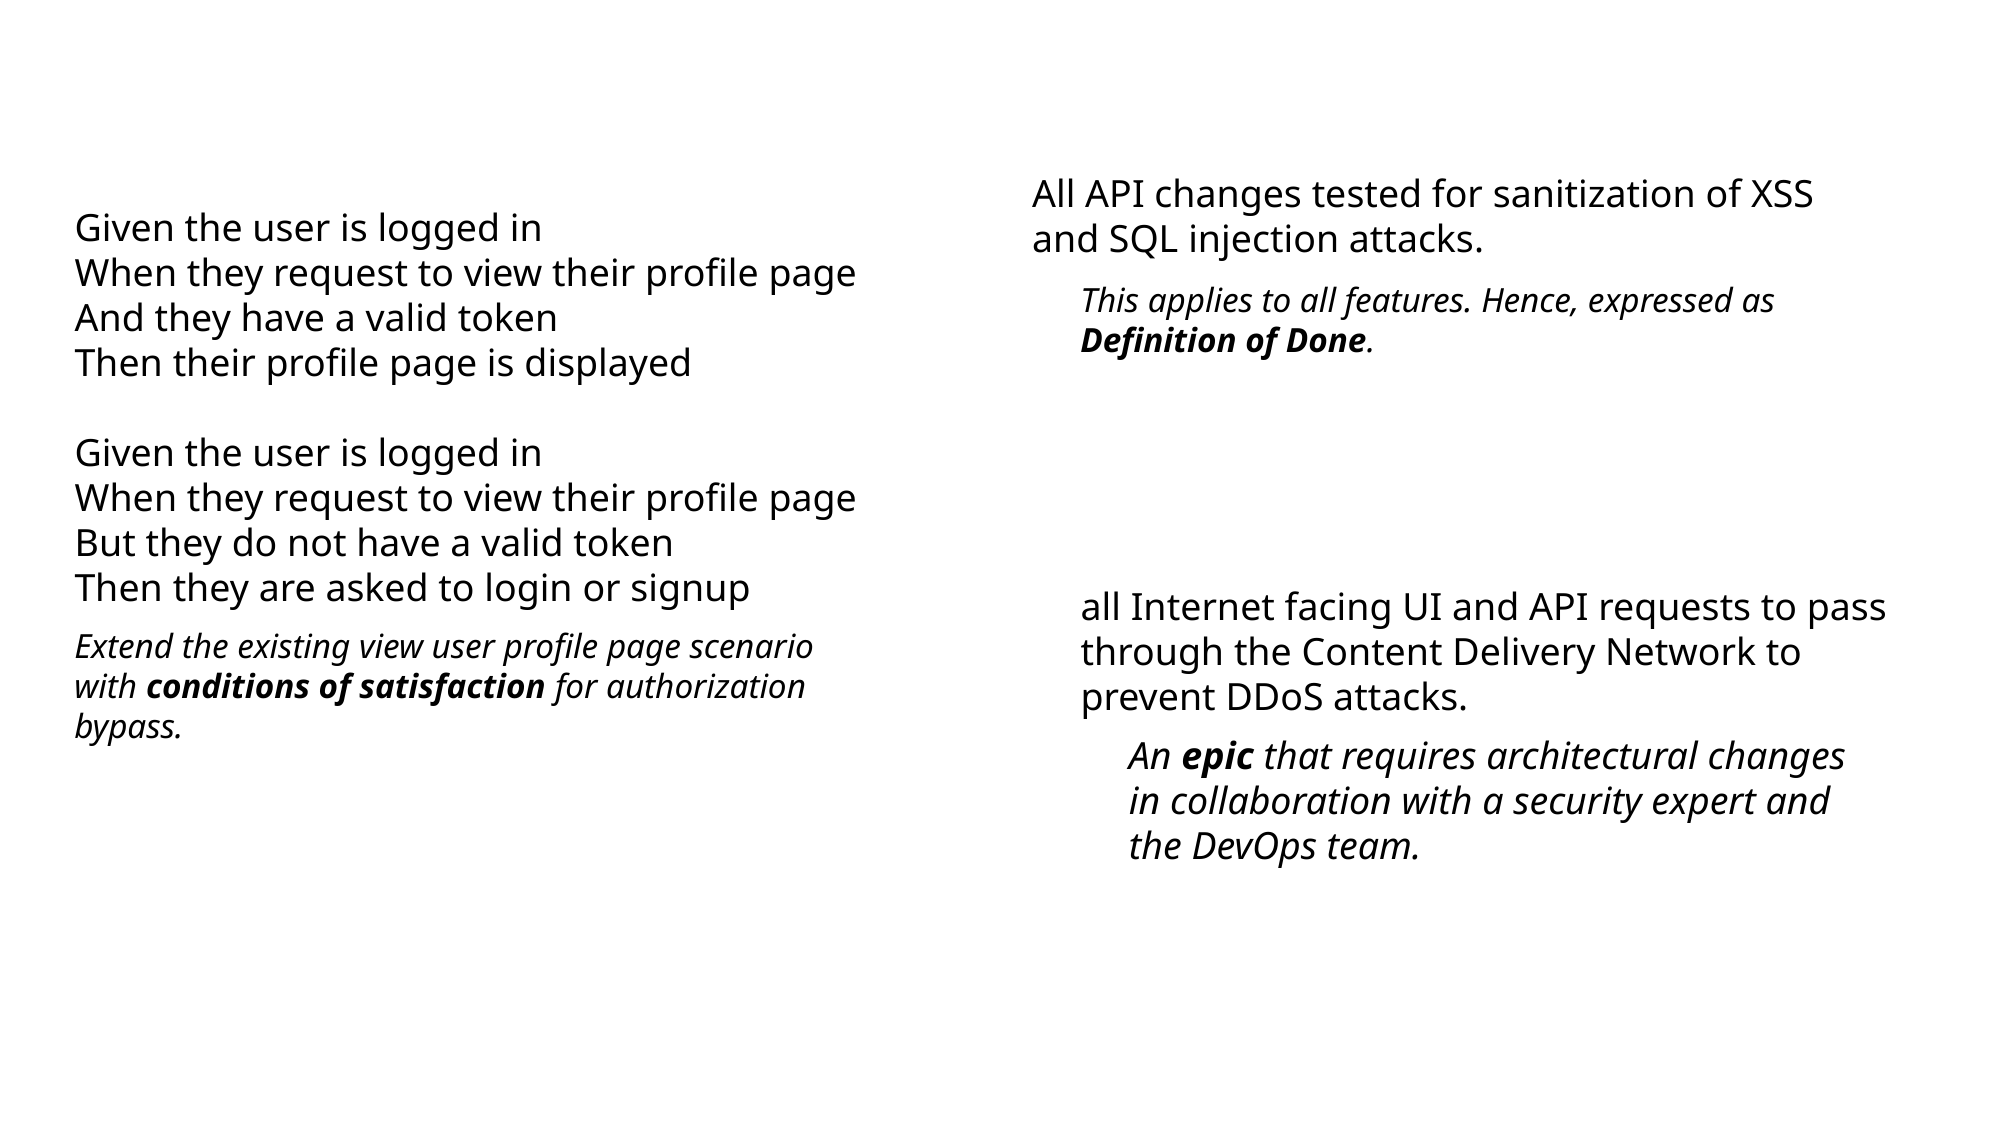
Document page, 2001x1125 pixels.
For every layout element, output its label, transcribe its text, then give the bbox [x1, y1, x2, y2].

text_box Extend the existing view user profile page scenario with conditions of satisfaction for authorization bypass. [59, 617, 855, 753]
text_box Given the user is logged in When they request to view their profile page And they have a valid token Then their profile page is displayed Given the user is logged in When they request to view their profile page But they do not have a valid token Then they are asked to login or signup [59, 196, 921, 662]
text_box all Internet facing UI and API requests to pass through the Content Delivery Network to prevent DDoS attacks. [1065, 575, 1927, 725]
text_box An epic that requires architectural changes in collaboration with a security expert and the DevOps team. [1114, 724, 1879, 875]
text_box This applies to all features. Hence, expressed as Definition of Done. [1065, 271, 1800, 366]
text_box All API changes tested for sanitization of XSS and SQL injection attacks. [1017, 162, 1879, 267]
